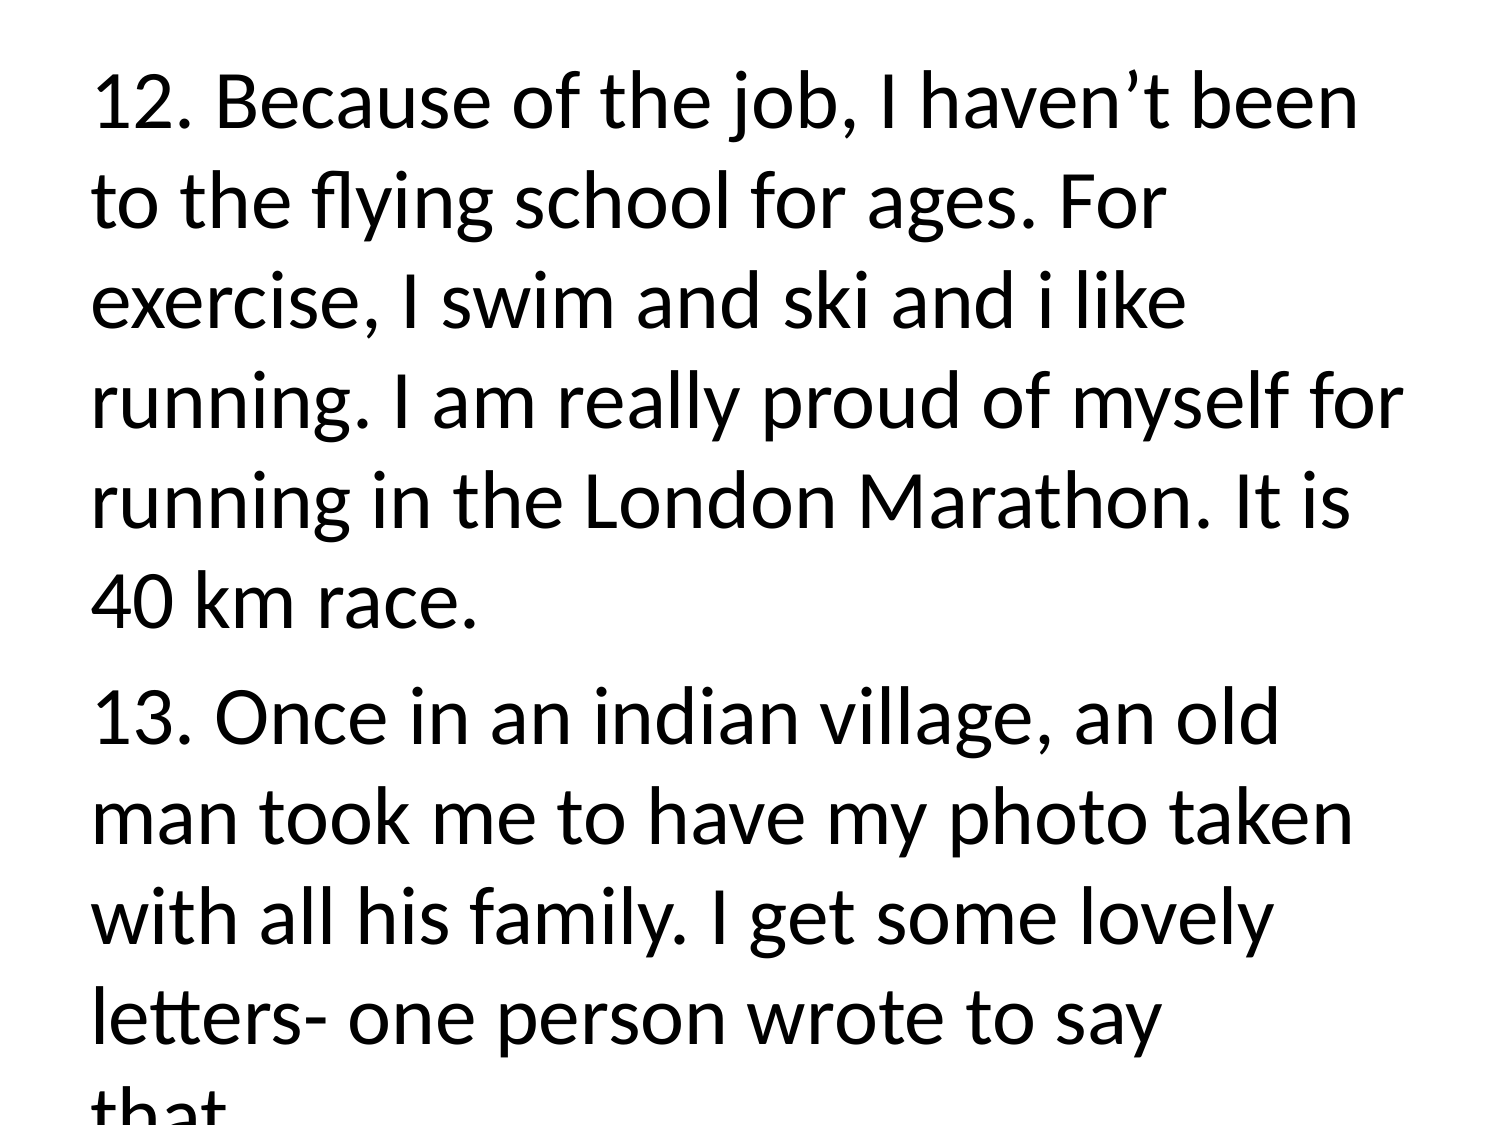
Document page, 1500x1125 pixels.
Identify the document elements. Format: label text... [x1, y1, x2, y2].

list 12. Because of the job, I haven’t been to the flying school for ages. For exercise, I swim and ski and i like running. I am really proud of myself for running in the London Marathon. It is 40 km race. 13. Once in an indian village, an old man took me to have my photo taken with all his family. I get some lovely letters- one person wrote to say that ...... [75, 37, 1425, 1088]
